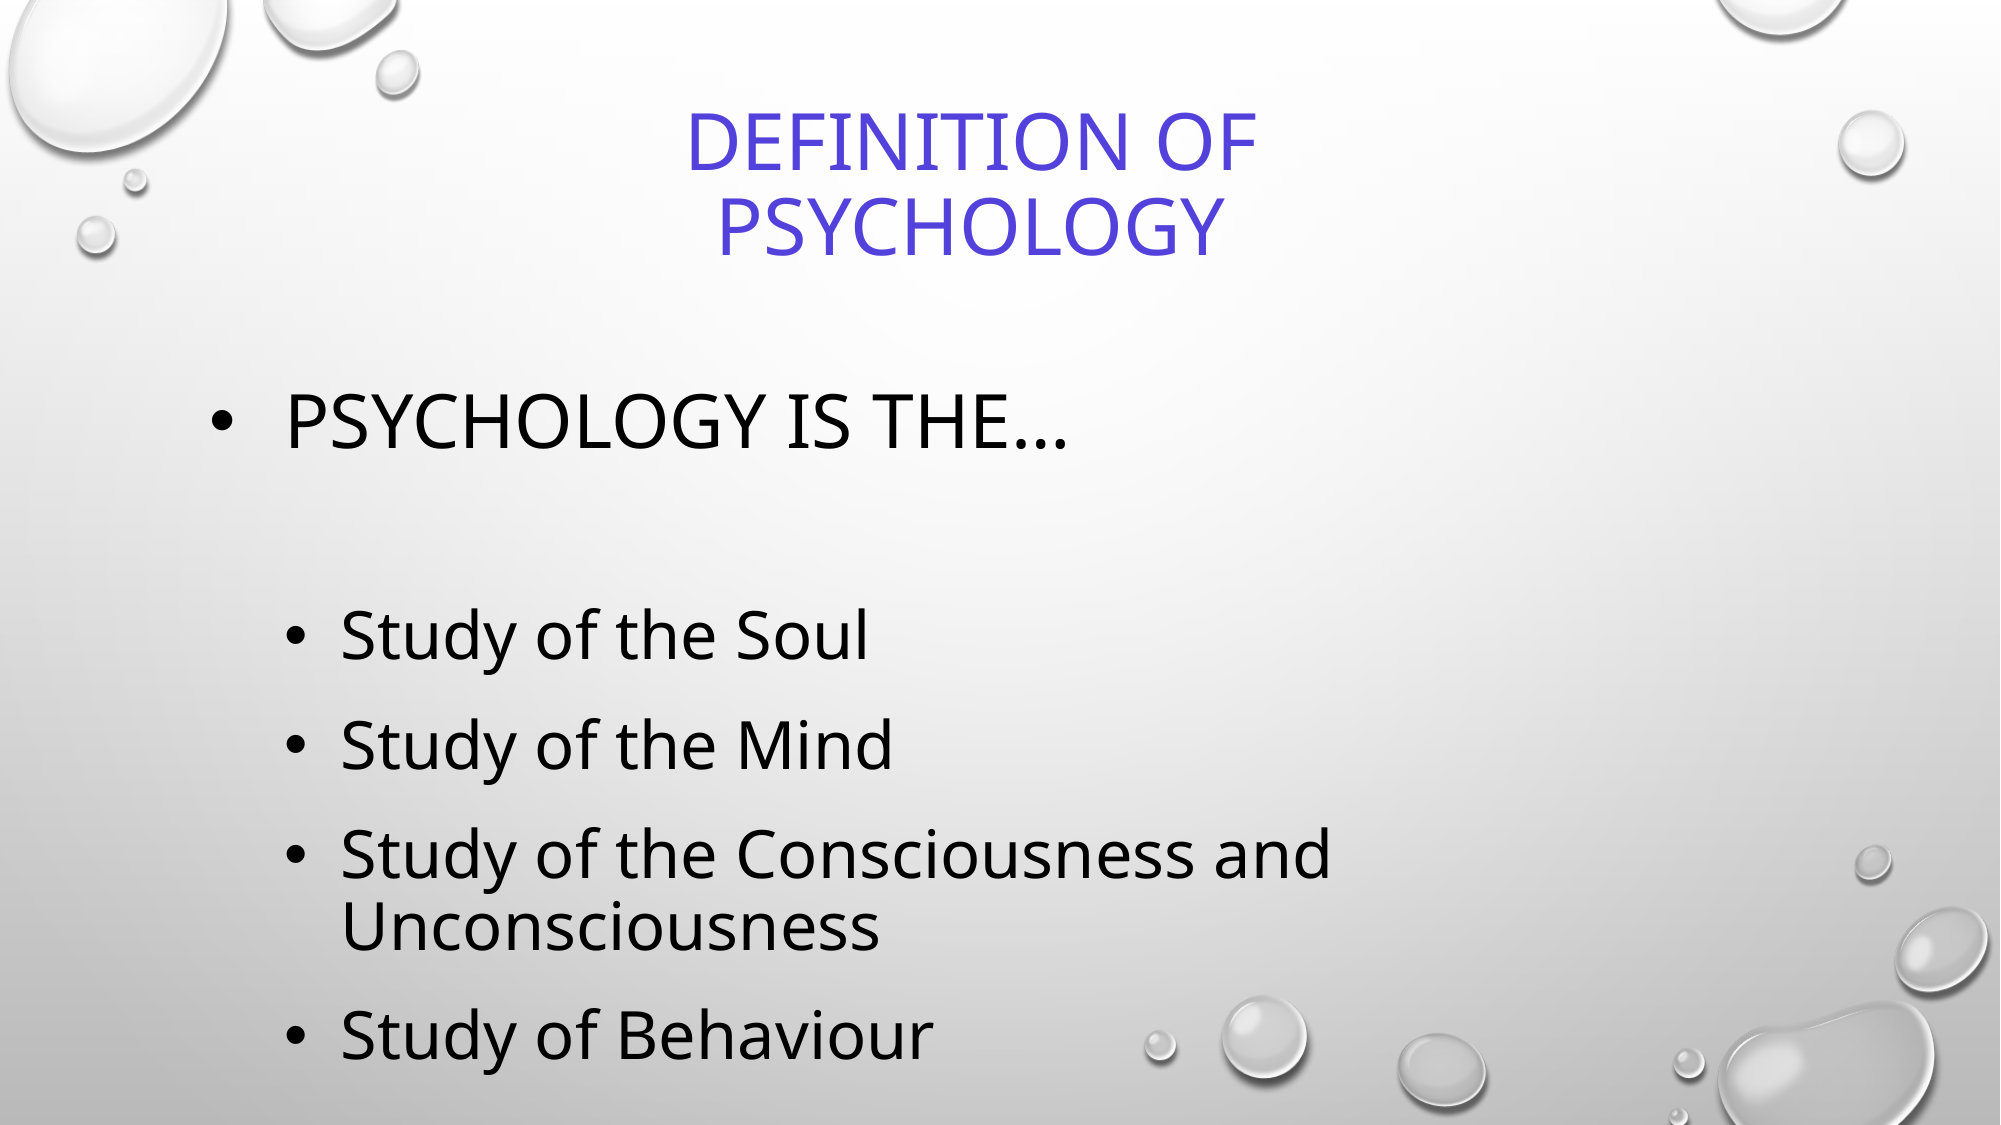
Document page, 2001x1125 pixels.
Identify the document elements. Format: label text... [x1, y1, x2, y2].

title Definition of Psychology [407, 106, 1535, 268]
text_box PSYCHOLOGY IS THE… Study of the Soul Study of the Mind Study of the Consciousness and Unconsciousness Study of Behaviour [194, 268, 1655, 1082]
picture [0, 0, 2000, 1125]
